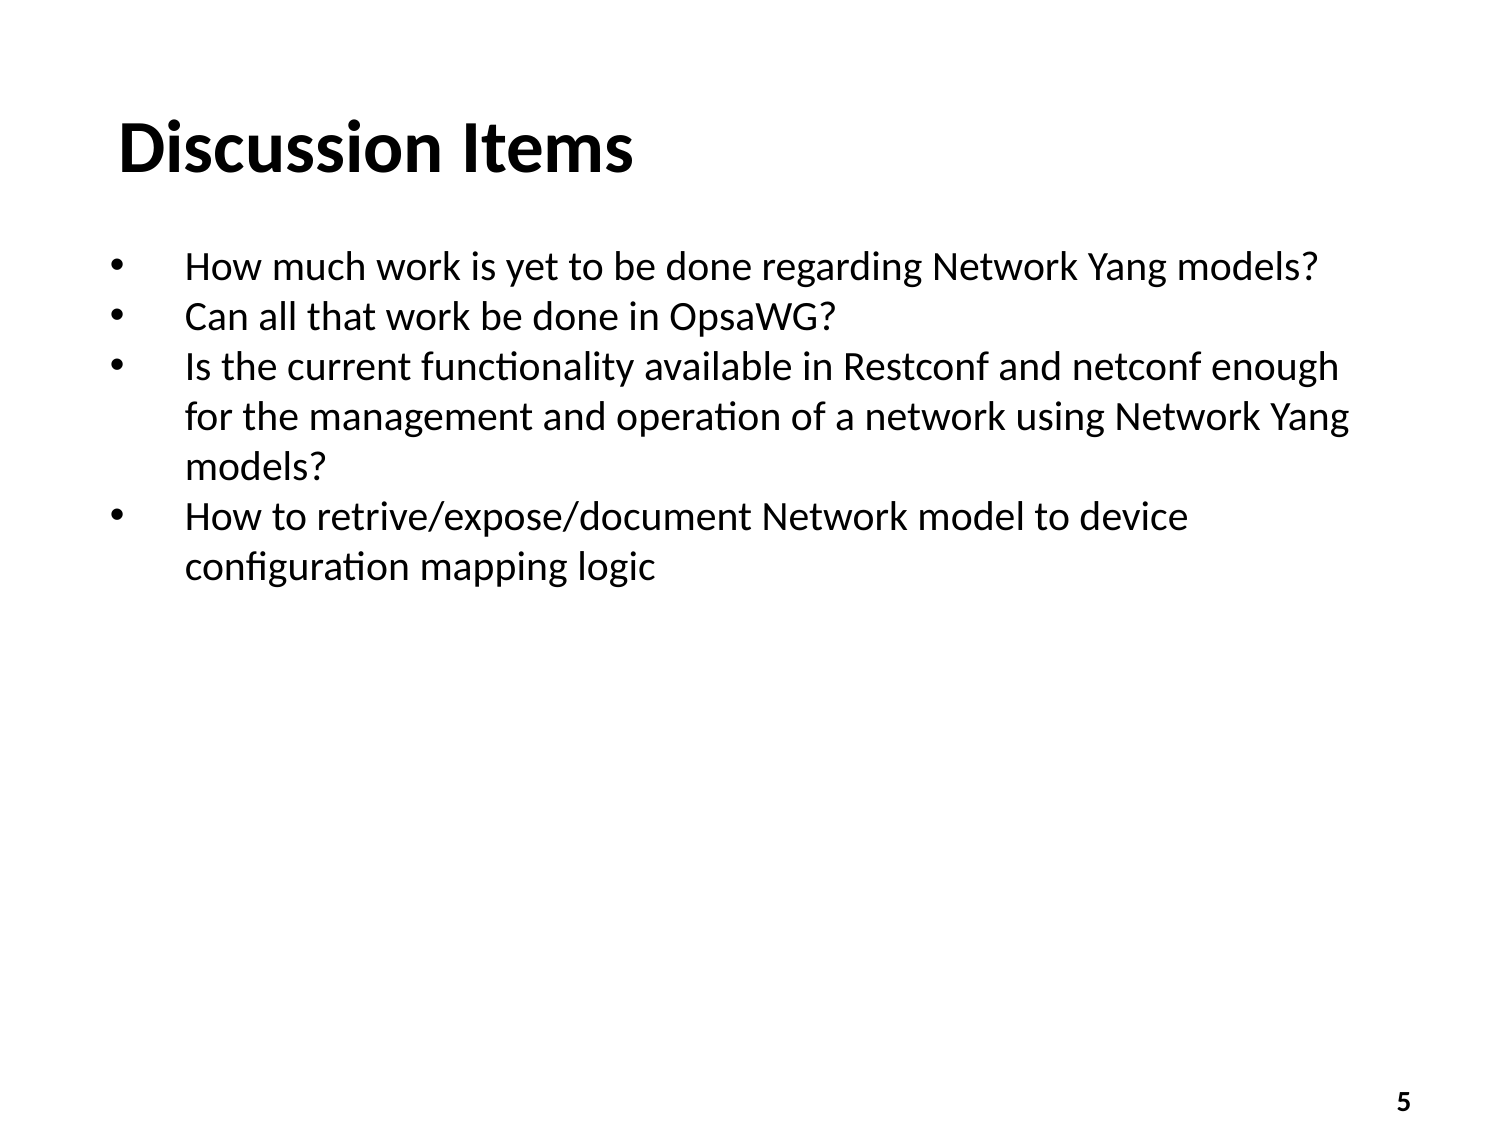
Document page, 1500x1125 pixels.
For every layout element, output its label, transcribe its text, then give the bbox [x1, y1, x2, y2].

text_box Discussion Items [103, 89, 651, 195]
text_box How much work is yet to be done regarding Network Yang models? Can all that work be done in OpsaWG? Is the current functionality available in Restconf and netconf enough for the management and operation of a network using Network Yang models? How to retrive/expose/document Network model to device configuration mapping logic [95, 231, 1397, 597]
